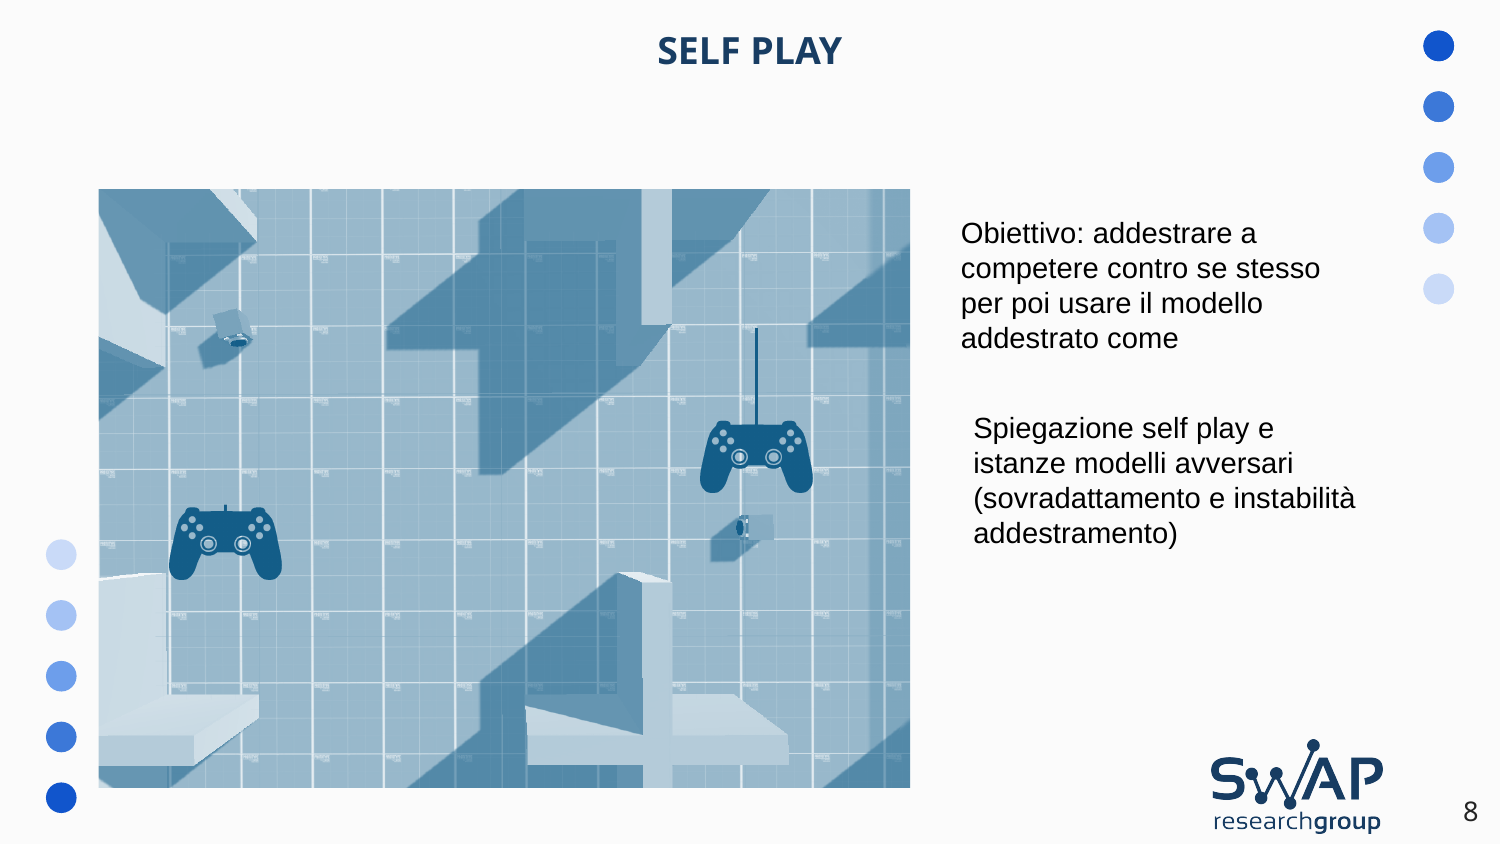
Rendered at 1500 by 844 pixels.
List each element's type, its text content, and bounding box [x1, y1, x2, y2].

slide_number 8 [1403, 779, 1494, 844]
text_box Spiegazione self play e istanze modelli avversari (sovradattamento e instabilità addestramento) [958, 401, 1385, 557]
picture [98, 188, 911, 788]
text_box Obiettivo: addestrare a competere contro se stesso per poi usare il modello addestrato come [946, 207, 1372, 362]
text_box SELF PLAY [59, 2, 1441, 98]
picture [1211, 739, 1383, 834]
